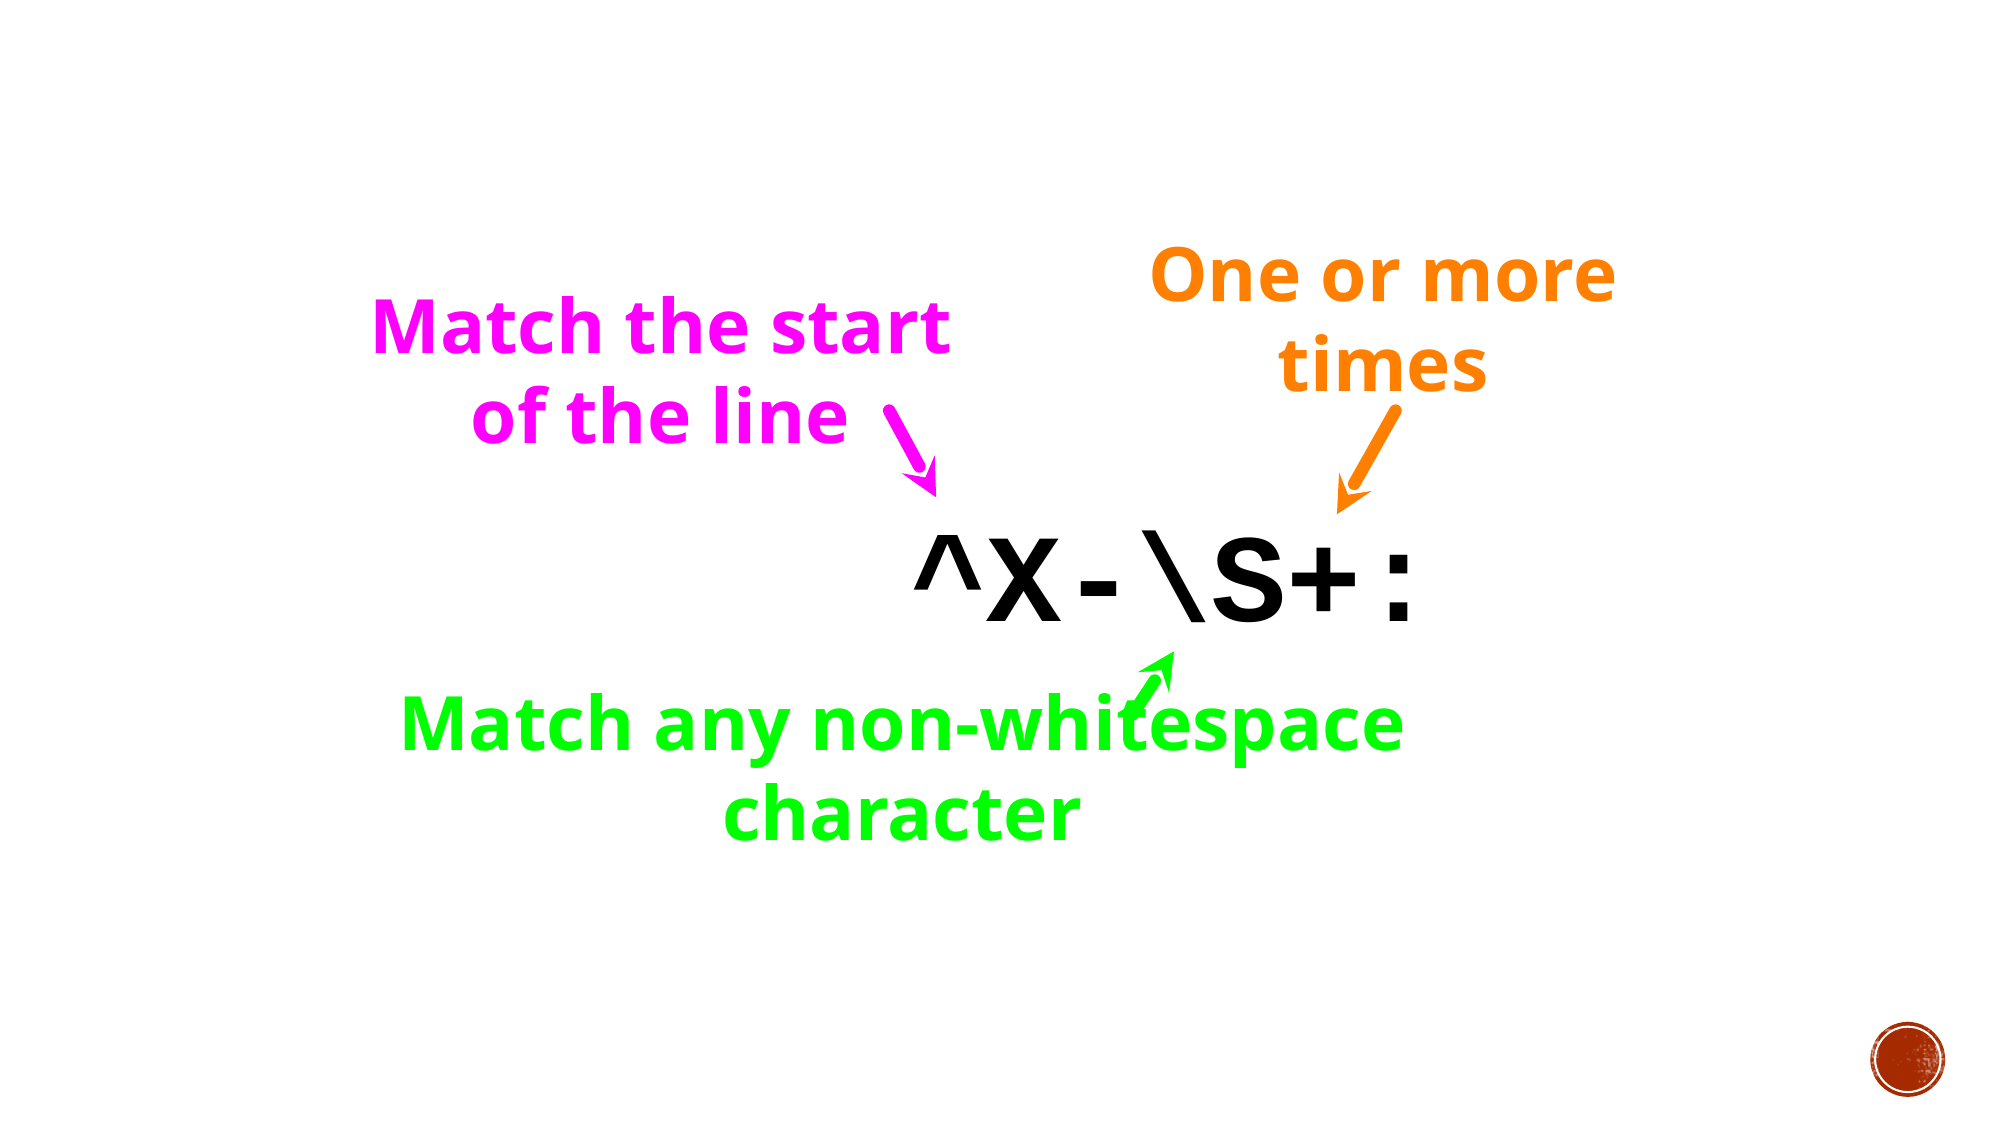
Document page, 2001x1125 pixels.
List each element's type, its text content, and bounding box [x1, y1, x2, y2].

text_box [1340, 414, 1394, 512]
text_box One or more times [1132, 223, 1635, 411]
text_box Match the start of the line [341, 270, 980, 467]
text_box Match any non-whitespace character [224, 714, 1581, 817]
text_box ^X-\S+: [906, 490, 1442, 652]
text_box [1135, 654, 1172, 713]
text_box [891, 412, 934, 495]
